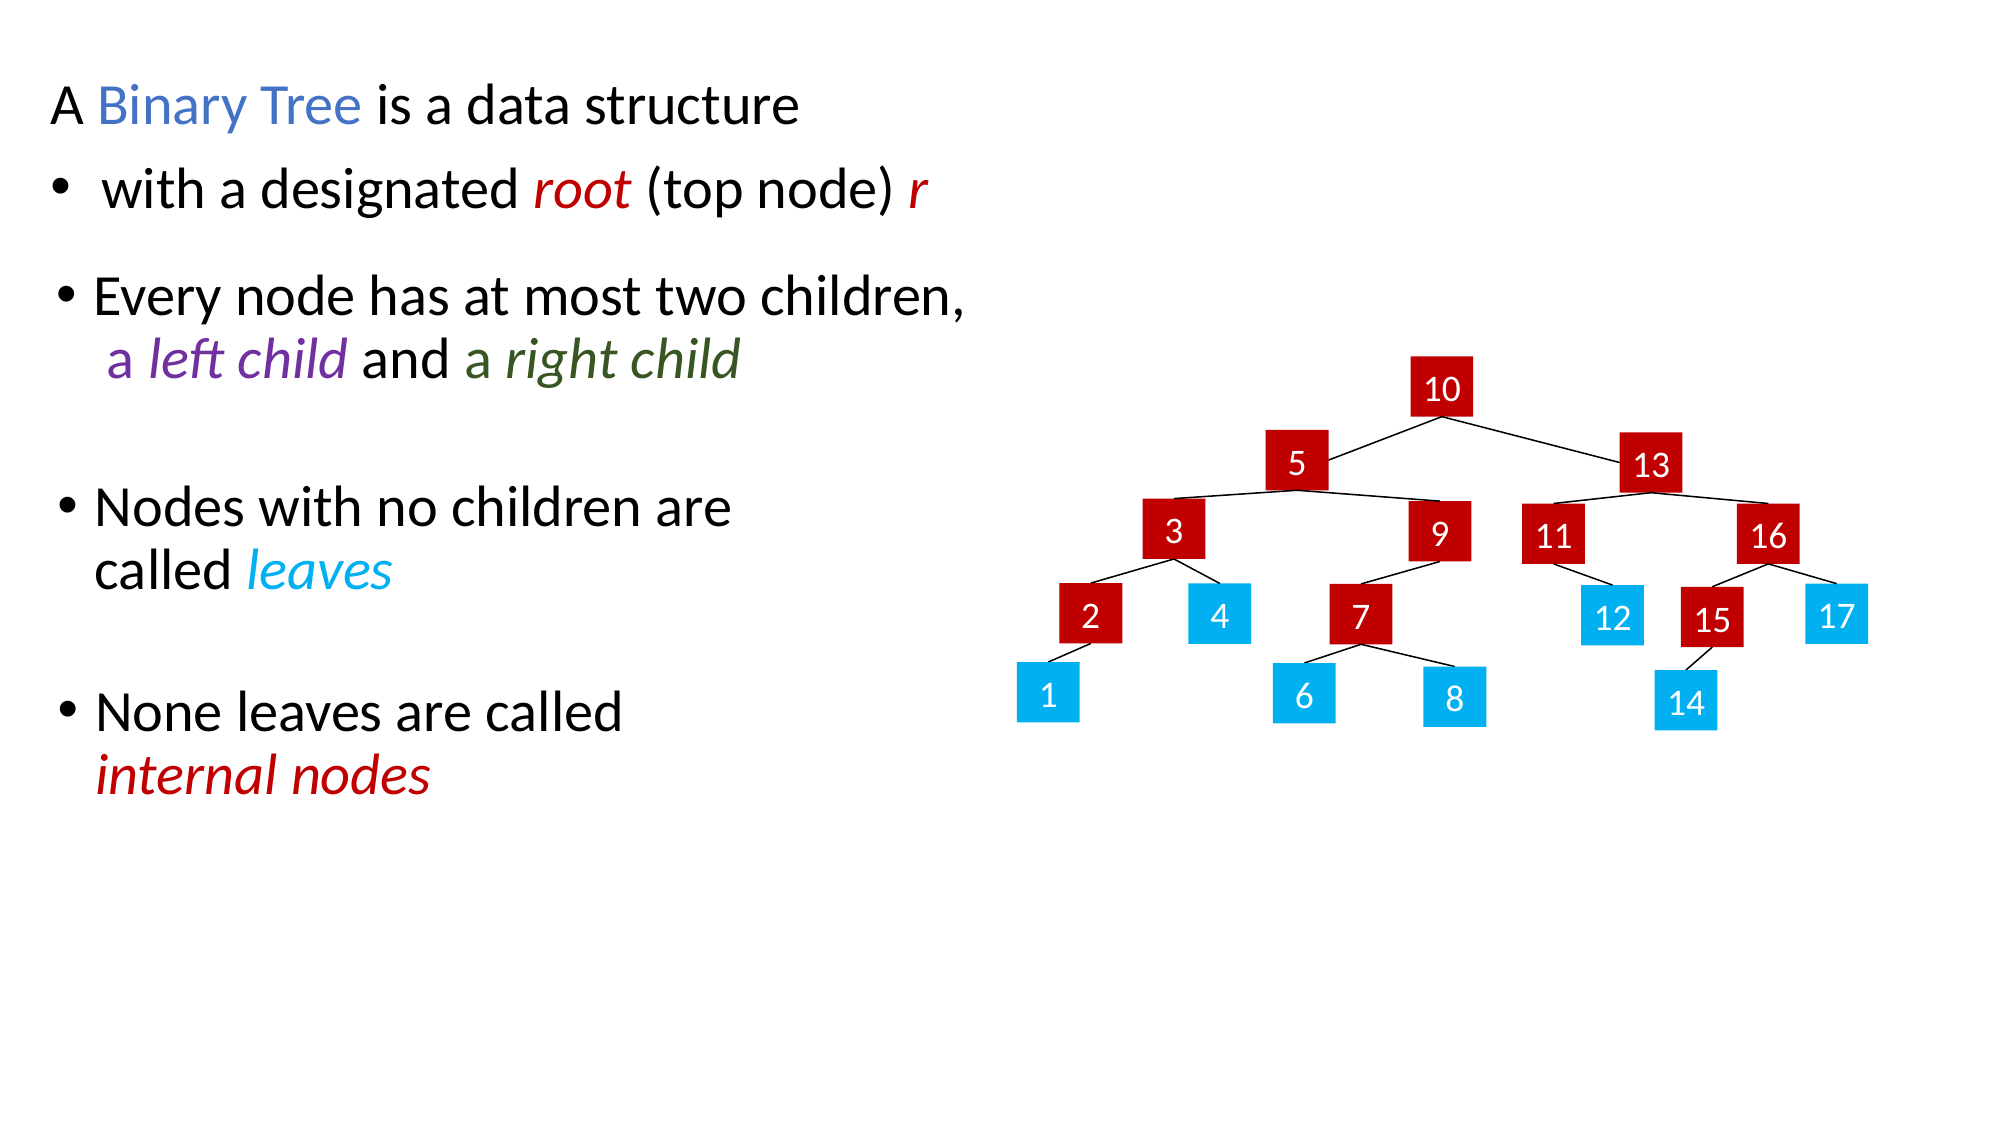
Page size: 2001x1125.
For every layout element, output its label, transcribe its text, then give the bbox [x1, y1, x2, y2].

text_box 15 [1680, 586, 1744, 648]
text_box Nodes with no children are called leaves [42, 469, 1098, 644]
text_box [1650, 492, 1769, 504]
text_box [1768, 563, 1837, 584]
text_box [1173, 558, 1220, 584]
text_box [1297, 490, 1440, 502]
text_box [1090, 558, 1173, 584]
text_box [1361, 561, 1440, 584]
text_box 14 [1654, 670, 1718, 731]
text_box 7 [1329, 583, 1393, 644]
text_box 4 [1188, 583, 1252, 644]
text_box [1441, 416, 1620, 463]
text_box 17 [1805, 583, 1869, 644]
text_box 16 [1736, 503, 1800, 563]
text_box 13 [1619, 432, 1683, 492]
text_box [1304, 644, 1361, 664]
text_box 10 [1410, 356, 1474, 416]
text_box 8 [1423, 666, 1487, 727]
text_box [1361, 644, 1455, 667]
text_box 5 [1265, 429, 1329, 490]
text_box Every node has at most two children, a left child and a right child [41, 258, 1097, 433]
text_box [1328, 416, 1441, 461]
text_box 6 [1272, 663, 1336, 724]
text_box None leaves are called internal nodes [42, 673, 753, 848]
list A Binary Tree is a data structure with a designated root (top node) r [35, 66, 1091, 252]
text_box 9 [1408, 501, 1472, 562]
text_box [1048, 643, 1091, 662]
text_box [1553, 492, 1650, 504]
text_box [1685, 647, 1713, 671]
text_box 1 [1016, 662, 1080, 723]
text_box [1173, 490, 1297, 499]
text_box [1553, 563, 1613, 586]
text_box 2 [1098, 584, 1123, 644]
text_box 11 [1522, 503, 1585, 564]
text_box 3 [1142, 498, 1206, 558]
text_box 12 [1581, 585, 1644, 646]
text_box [1712, 563, 1769, 587]
